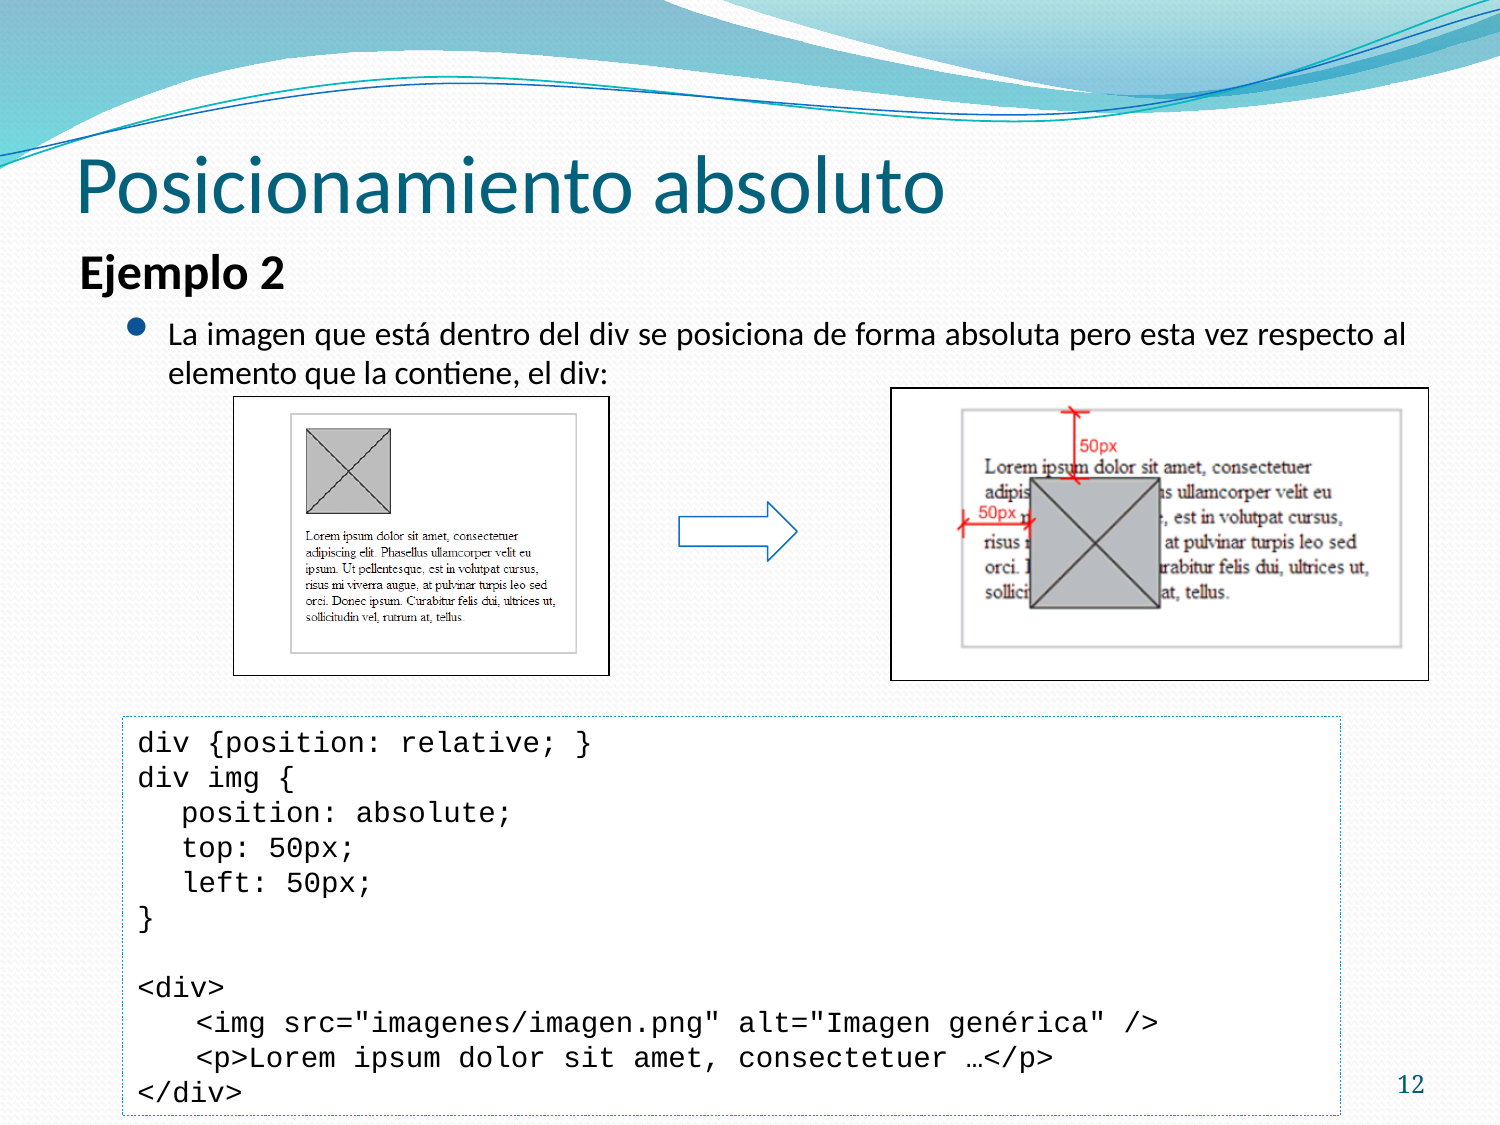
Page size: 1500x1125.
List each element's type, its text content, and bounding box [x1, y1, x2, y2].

title Posicionamiento absoluto [75, 42, 1471, 231]
text_box div {position: relative; } div img { position: absolute; top: 50px; left: 50px; } <div> <img src="imagenes/imagen.png" alt="Imagen genérica" /> <p>Lorem ipsum dolor sit amet, consectetuer …</p> </div> [121, 714, 1343, 1118]
text_box [676, 499, 800, 564]
picture [891, 388, 1428, 680]
list Ejemplo 2 La imagen que está dentro del div se posiciona de forma absoluta pero esta vez respecto al elemento que la contiene, el div: [64, 231, 1424, 1047]
slide_number 12 [1341, 1042, 1425, 1103]
picture [234, 396, 609, 676]
